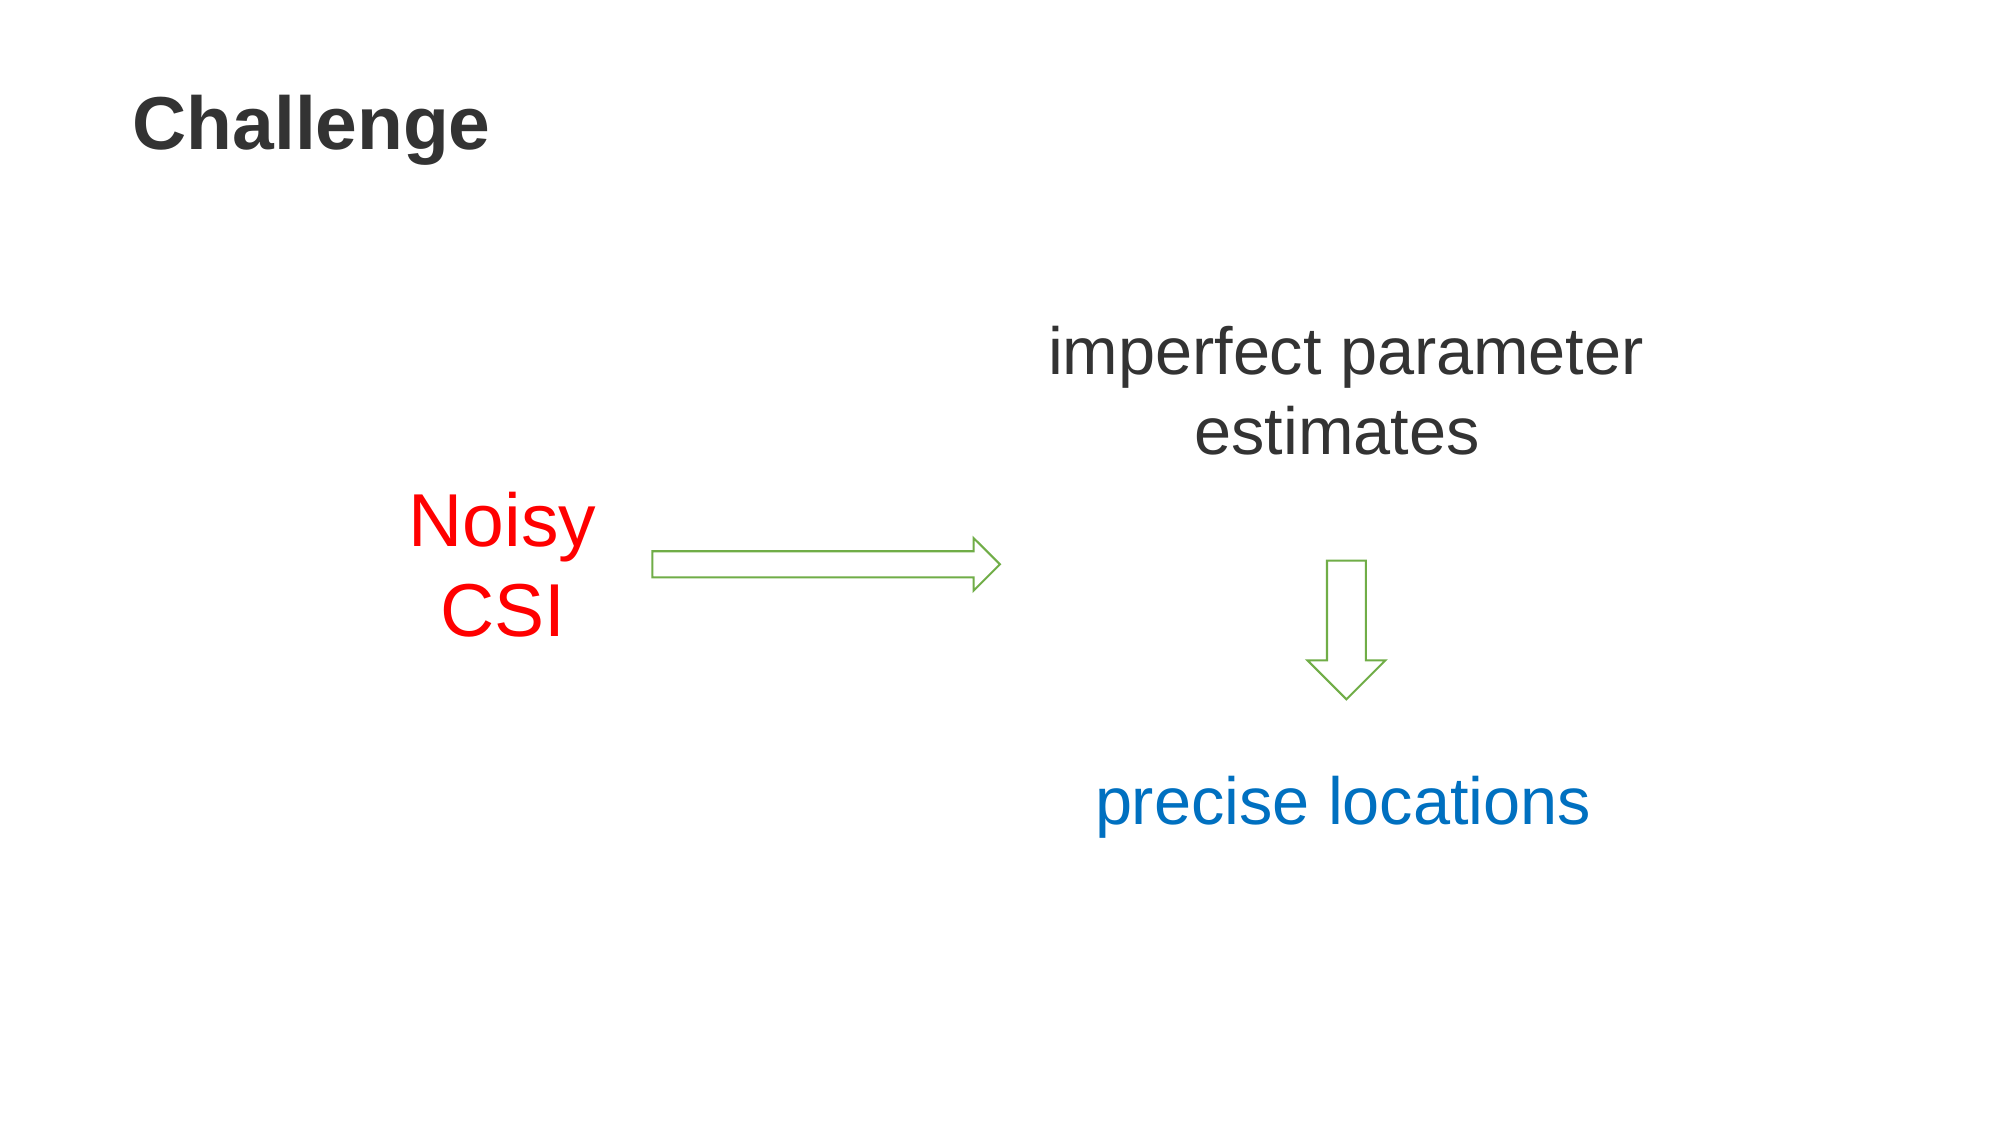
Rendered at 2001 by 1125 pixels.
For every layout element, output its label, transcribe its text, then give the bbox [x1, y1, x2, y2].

text_box [1304, 559, 1388, 701]
text_box Noisy CSI [380, 463, 625, 659]
text_box Challenge [117, 67, 625, 233]
text_box precise locations [1080, 750, 1613, 846]
text_box [651, 535, 1002, 594]
text_box imperfect parameter estimates [1028, 300, 1665, 476]
